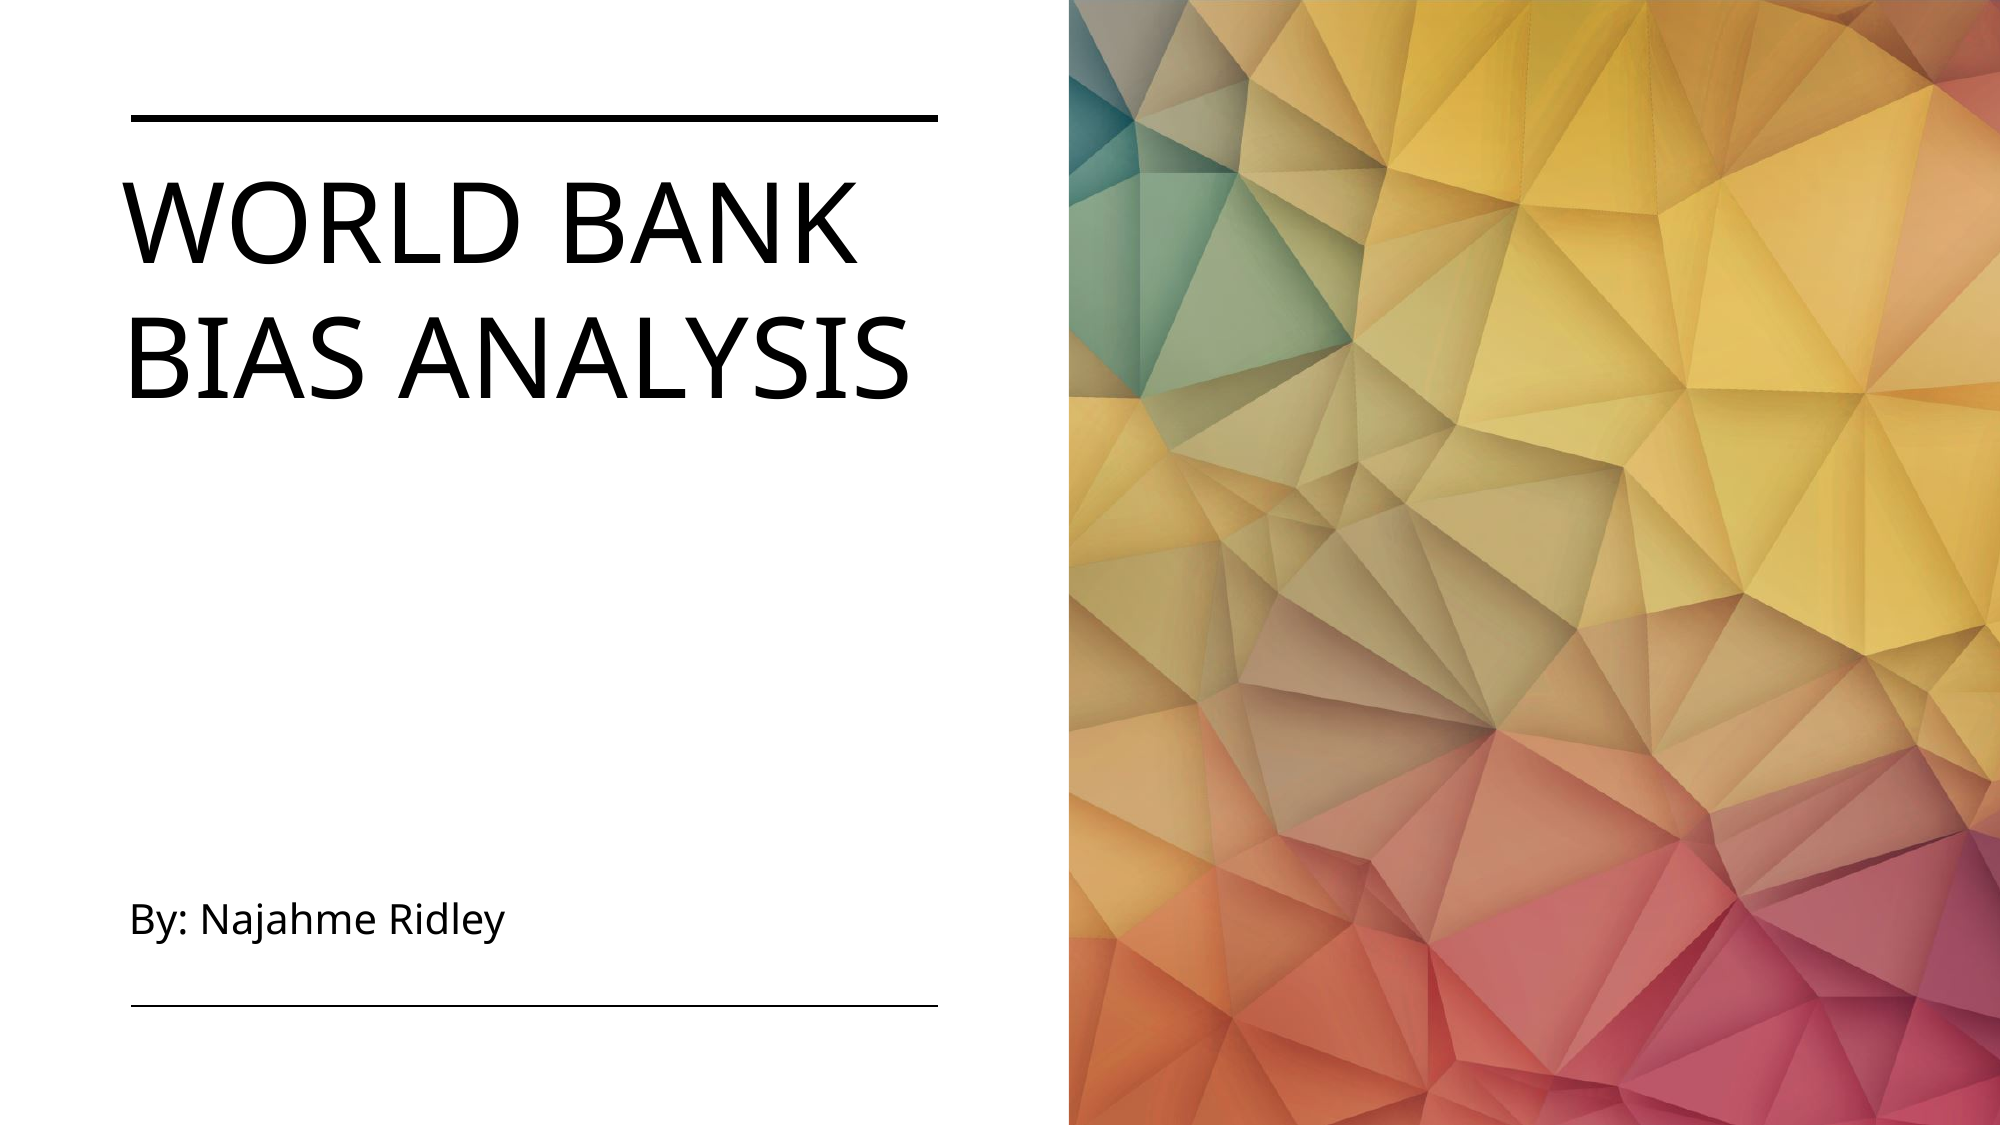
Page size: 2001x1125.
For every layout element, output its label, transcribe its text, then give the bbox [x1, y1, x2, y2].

subtitle By: Najahme Ridley [114, 785, 911, 950]
text_box [0, 0, 1068, 1125]
picture [1068, 0, 2000, 1125]
title World Bank Bias Analysis [106, 143, 964, 778]
